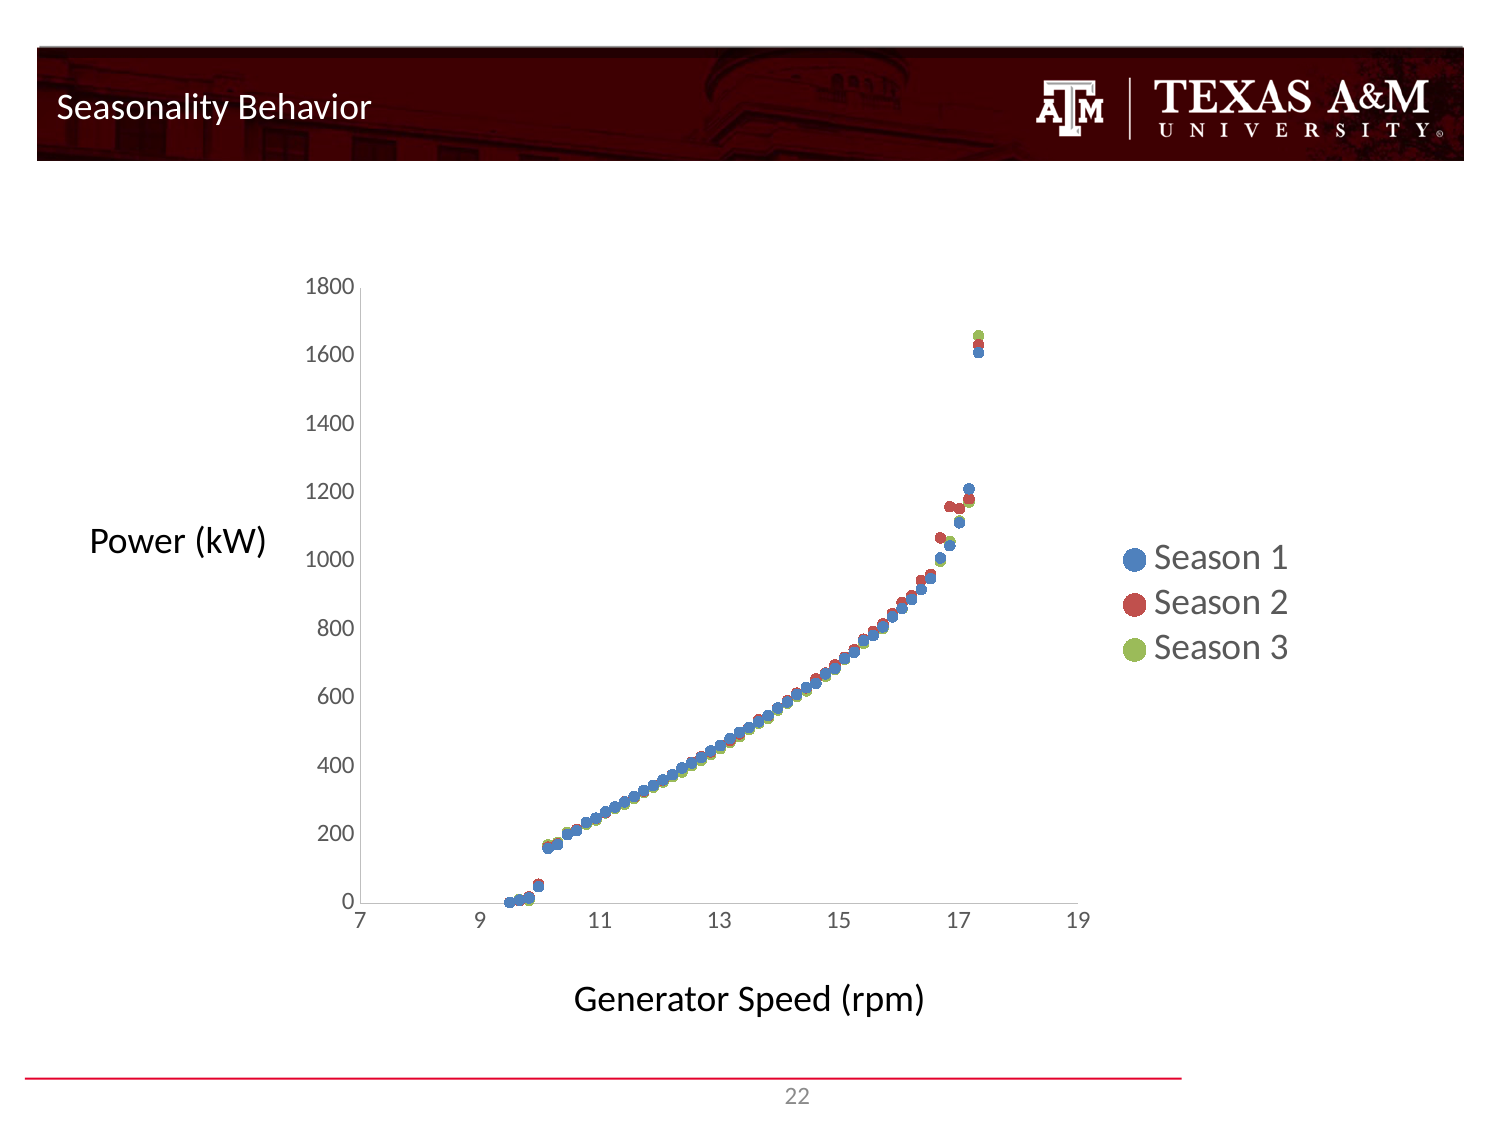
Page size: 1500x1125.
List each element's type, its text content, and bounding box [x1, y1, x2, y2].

text_box Generator Speed (rpm) [558, 966, 941, 1027]
picture [37, 45, 1464, 161]
text_box Power (kW) [74, 508, 278, 569]
text_box Seasonality Behavior [41, 74, 442, 135]
chart [283, 261, 1314, 949]
slide_number 22 [475, 1065, 826, 1125]
